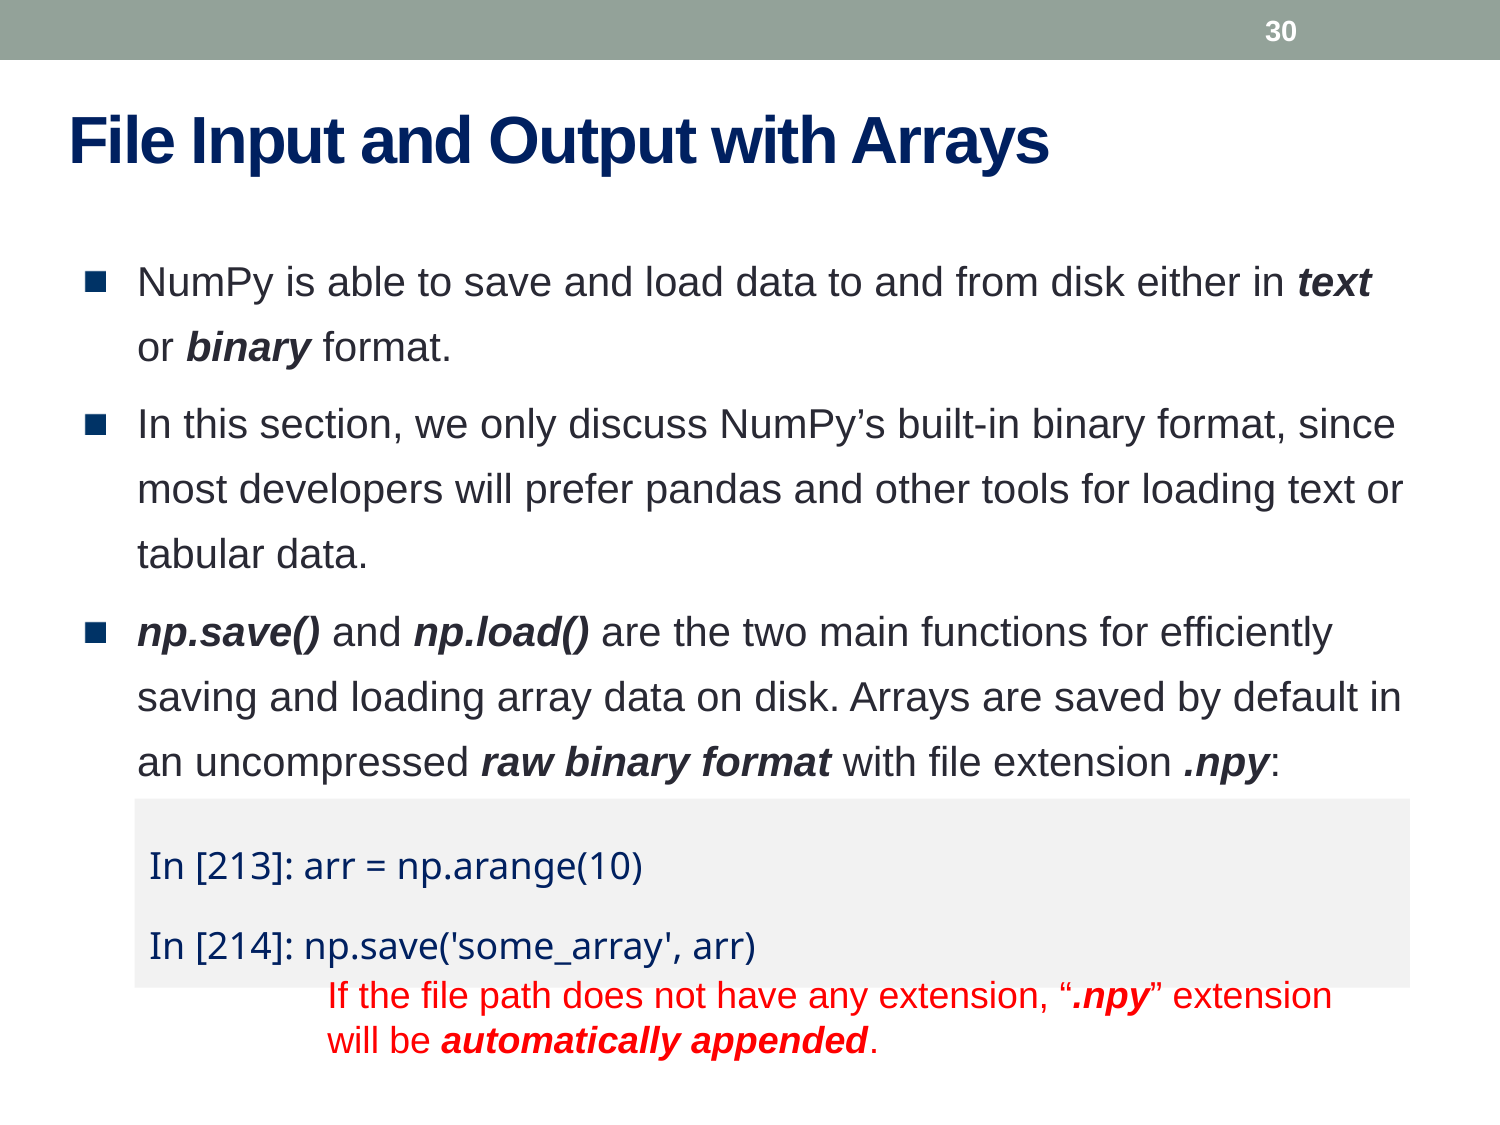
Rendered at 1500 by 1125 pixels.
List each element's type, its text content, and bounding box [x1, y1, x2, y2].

picture [80, 409, 106, 435]
picture [80, 617, 106, 643]
text_box If the file path does not have any extension, “.npy” extension will be automatically appended. [312, 964, 1376, 1069]
title File Input and Output with Arrays [53, 78, 1479, 197]
slide_number 30 [1250, 3, 1425, 57]
list NumPy is able to save and load data to and from disk either in text or binary format. In this section, we only discuss NumPy’s built-in binary format, since most developers will prefer pandas and other tools for loading text or tabular data. np.save() and np.load() are the two main functions for efficiently saving and loading array data on disk. Arrays are saved by default in an uncompressed raw binary format with file extension .npy: [65, 231, 1436, 811]
text_box In [213]: arr = np.arange(10) In [214]: np.save('some_array', arr) [132, 797, 1412, 990]
picture [80, 266, 106, 292]
